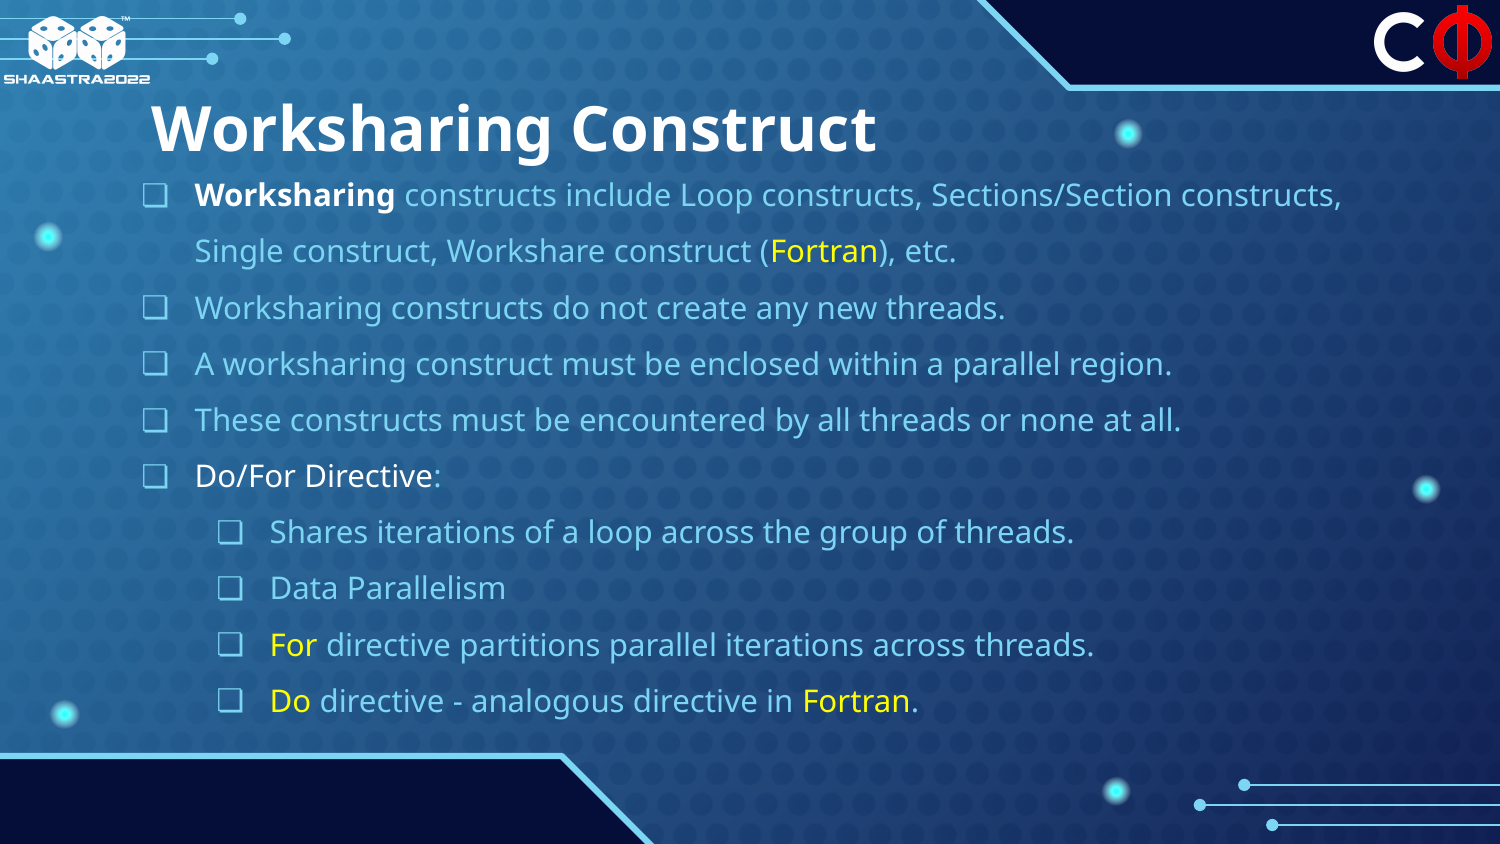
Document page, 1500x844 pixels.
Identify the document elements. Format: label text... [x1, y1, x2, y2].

list Worksharing constructs include Loop constructs, Sections/Section constructs, Single construct, Workshare construct (Fortran), etc. Worksharing constructs do not create any new threads. A worksharing construct must be enclosed within a parallel region. These constructs must be encountered by all threads or none at all. Do/For Directive: Shares iterations of a loop across the group of threads. Data Parallelism For directive partitions parallel iterations across threads. Do directive - analogous directive in Fortran. [104, 141, 1396, 740]
picture [1374, 5, 1492, 79]
title Worksharing Construct [41, 73, 988, 142]
picture [4, 16, 150, 84]
